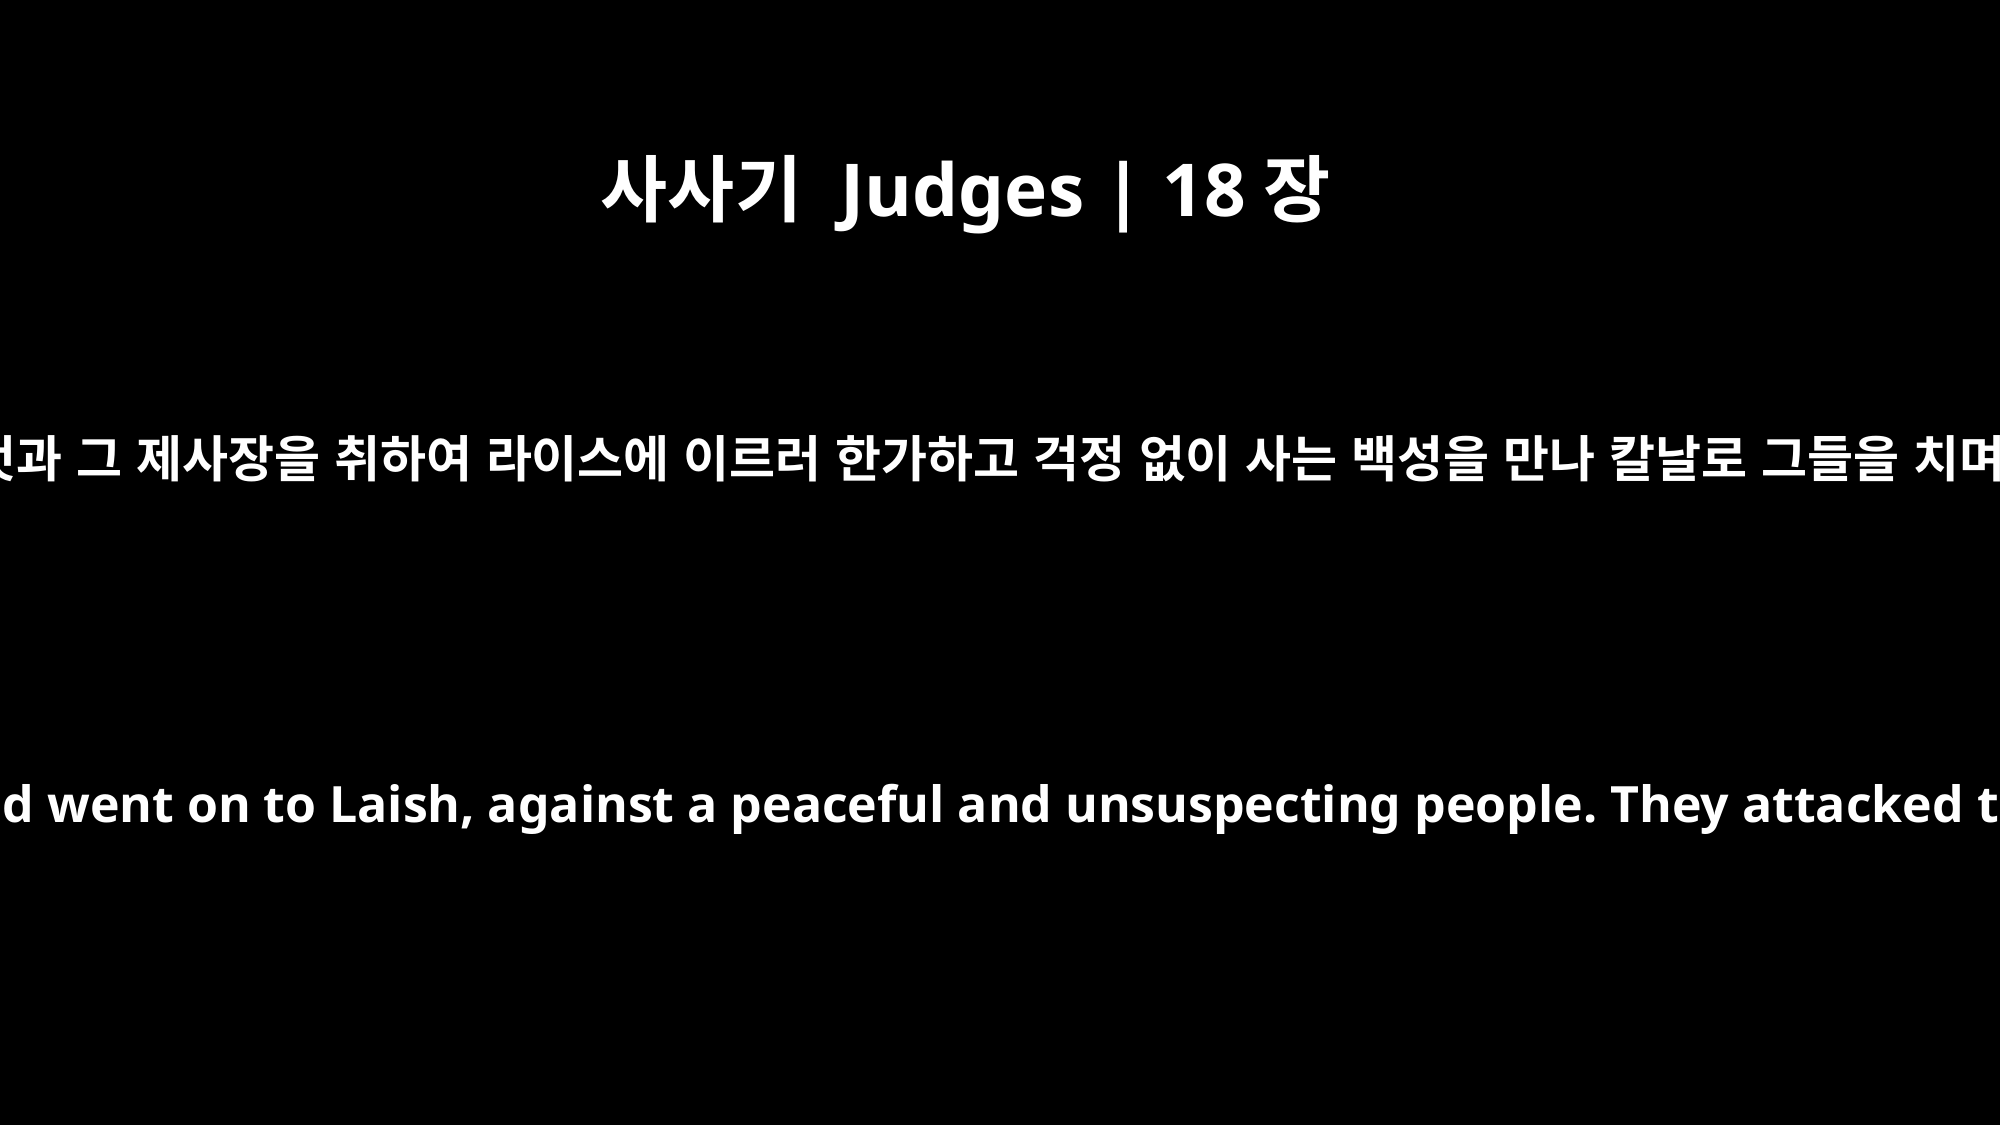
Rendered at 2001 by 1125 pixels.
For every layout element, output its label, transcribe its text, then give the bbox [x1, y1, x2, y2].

text_box Then they took what Micah had made, and his priest, and went on to Laish, against a peaceful and unsuspecting people. They attacked them with the sword and burned down their city. [0, 764, 2000, 840]
text_box 27 단 자손이 미가가 만든 것과 그 제사장을 취하여 라이스에 이르러 한가하고 걱정 없이 사는 백성을 만나 칼날로 그들을 치며 그 성읍을 불사르되 [0, 359, 2000, 495]
text_box 사사기 Judges | 18장 [585, 136, 1347, 239]
